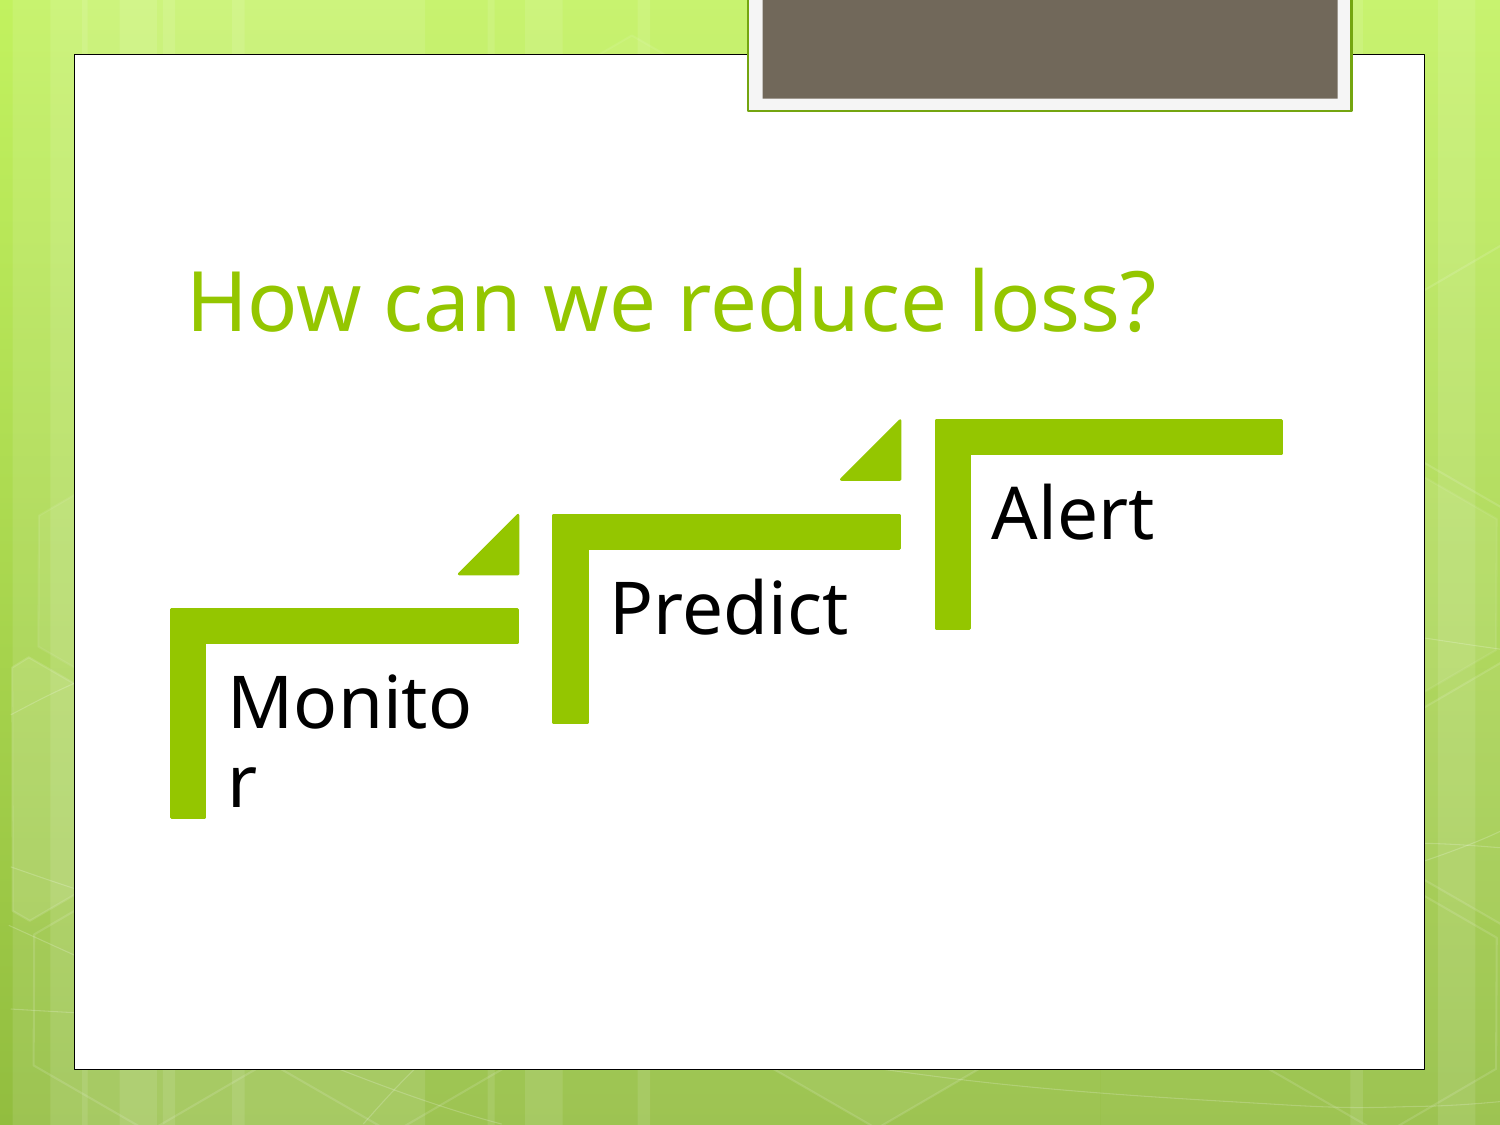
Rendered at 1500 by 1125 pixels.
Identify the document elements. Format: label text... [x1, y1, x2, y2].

title How can we reduce loss? [171, 168, 1324, 357]
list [170, 380, 1284, 957]
